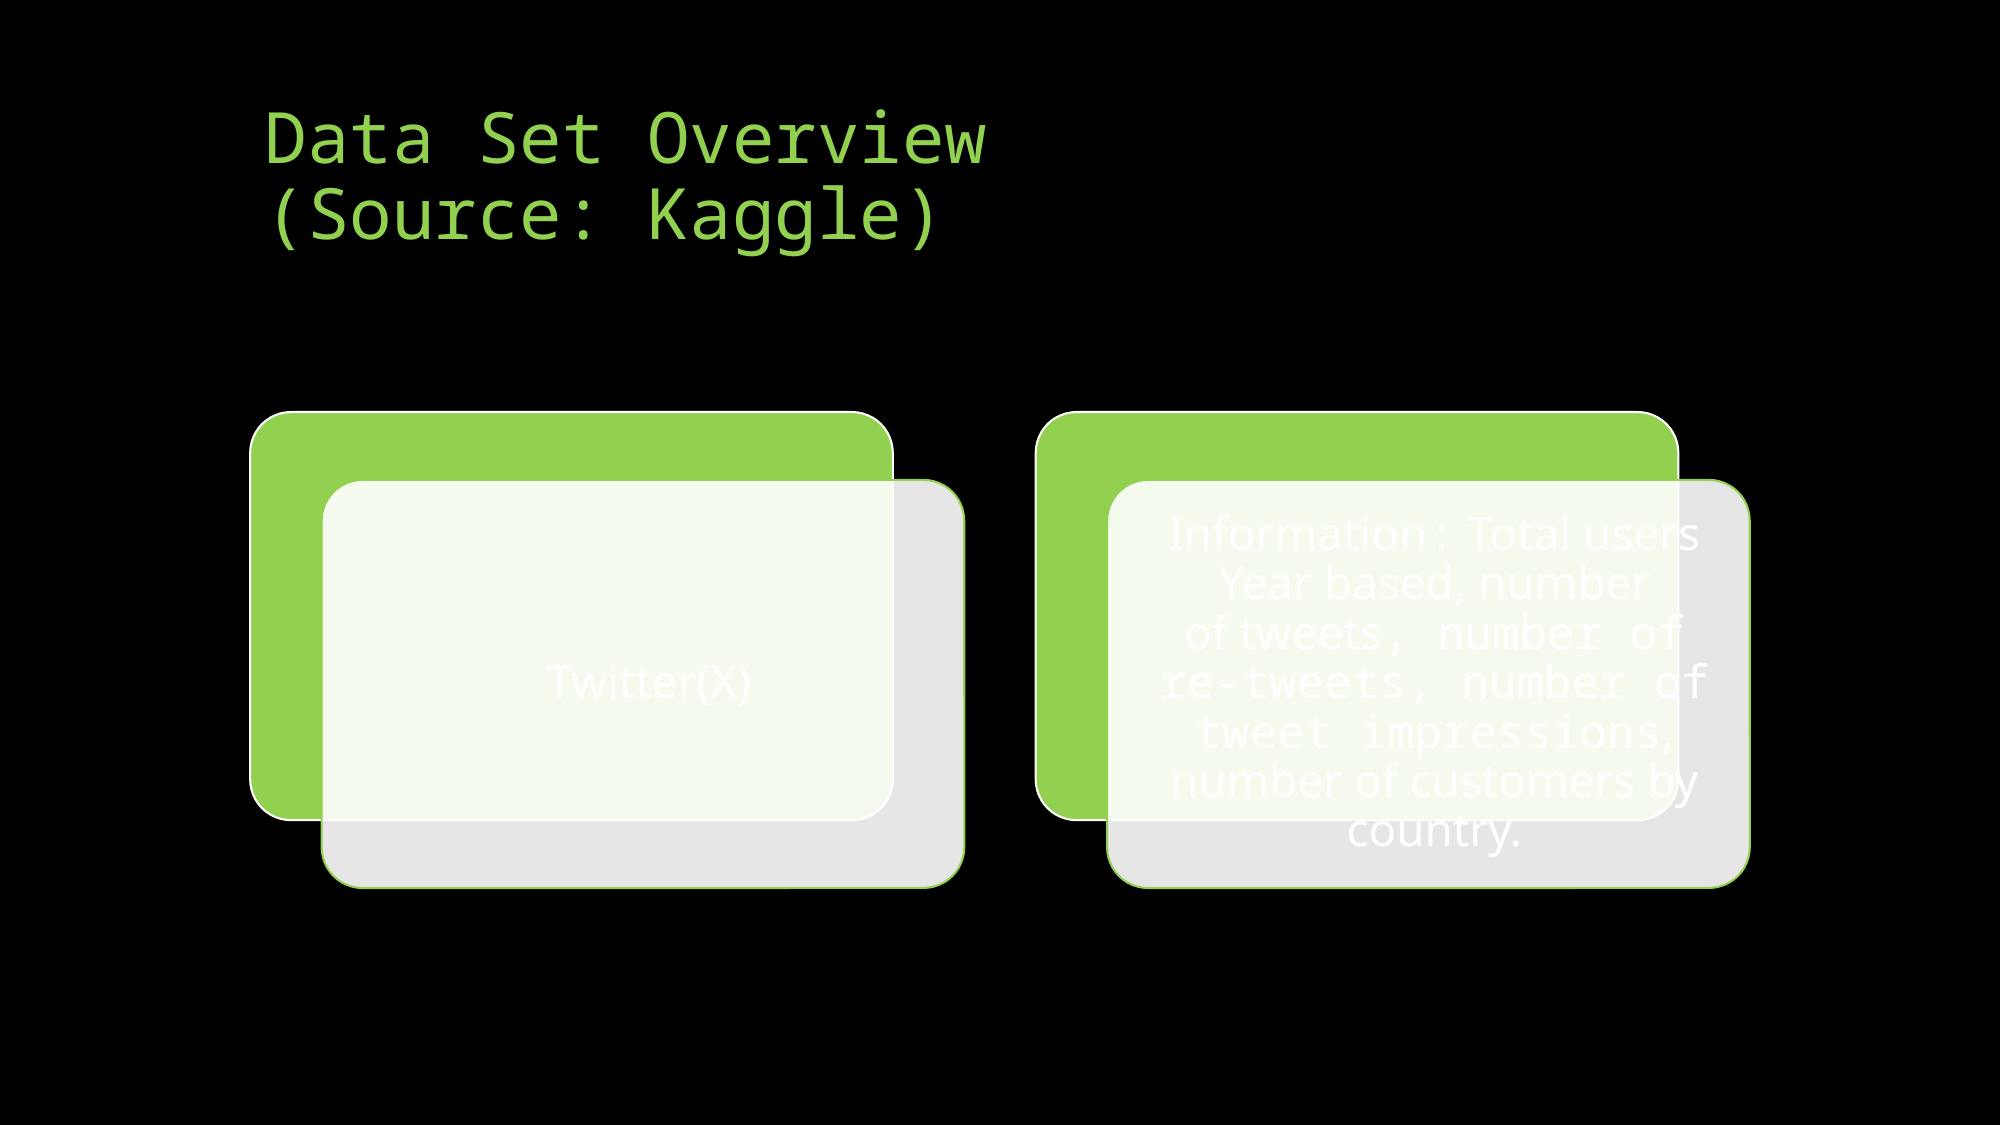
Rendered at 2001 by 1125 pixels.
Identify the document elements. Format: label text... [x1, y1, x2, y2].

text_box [249, 299, 1750, 1000]
title Data Set Overview (Source: Kaggle) [249, 75, 1750, 263]
